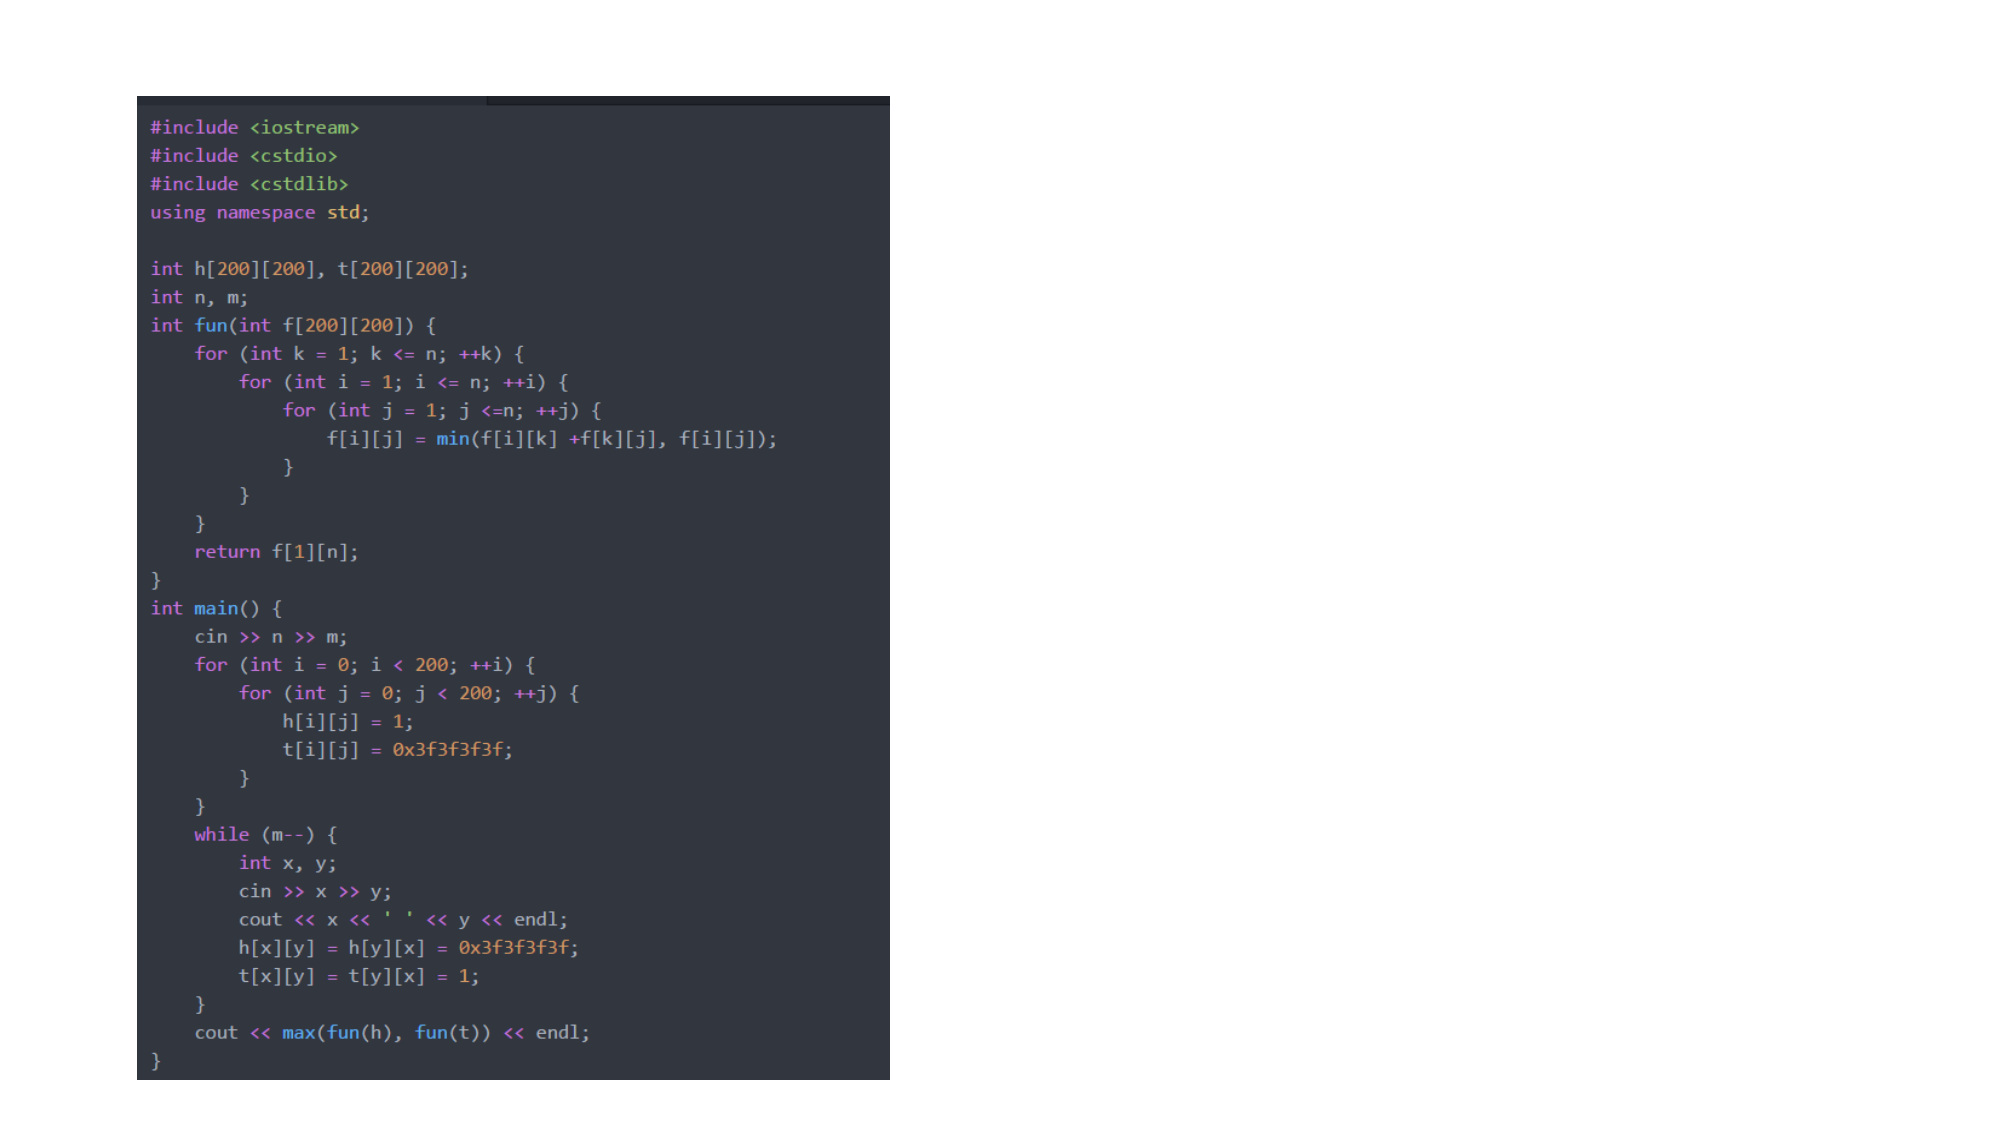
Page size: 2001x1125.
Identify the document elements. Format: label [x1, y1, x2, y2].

list [137, 96, 890, 1080]
